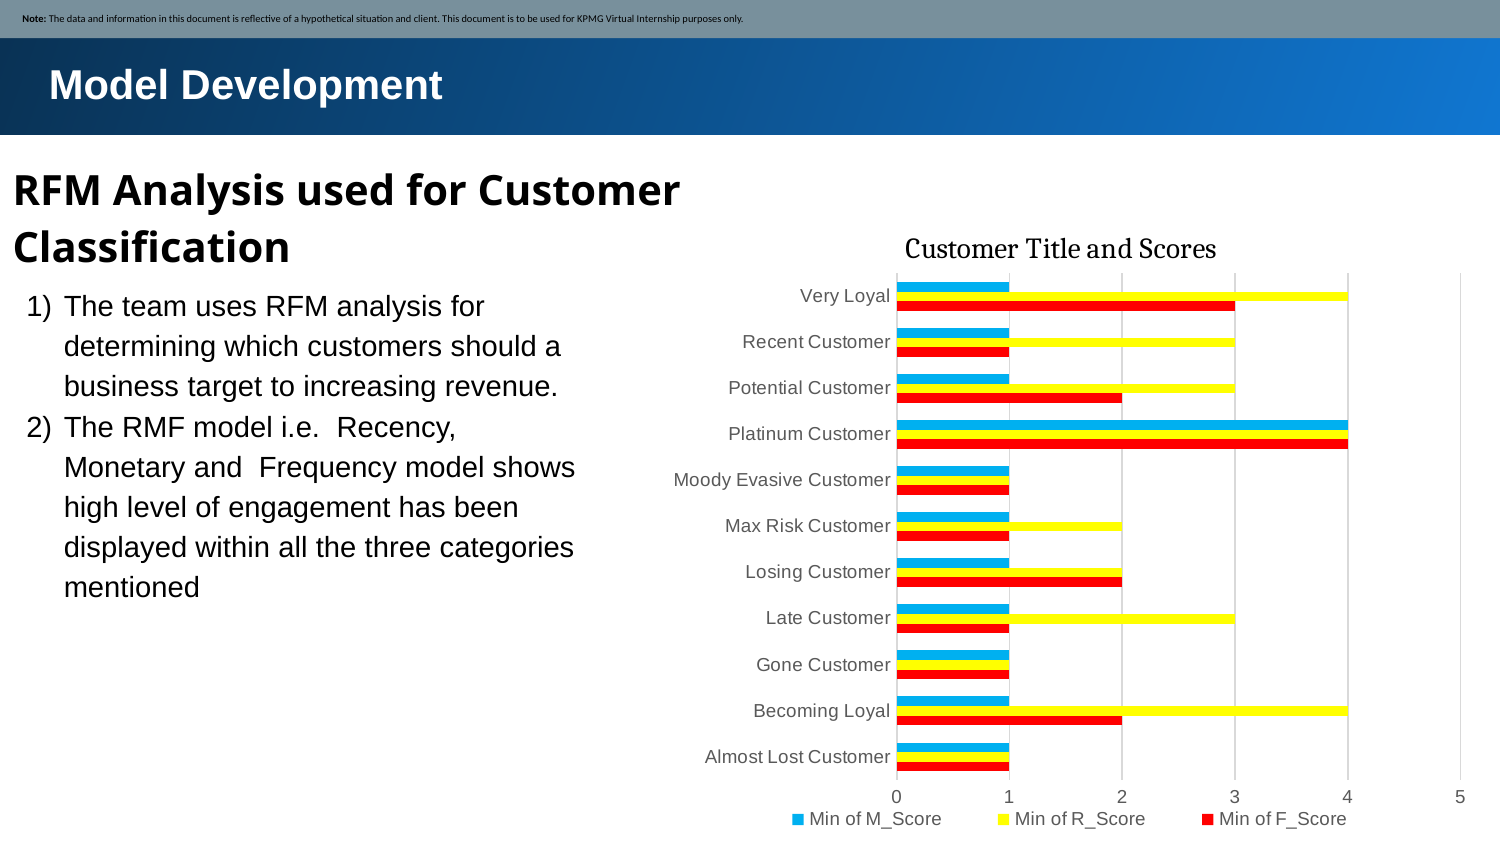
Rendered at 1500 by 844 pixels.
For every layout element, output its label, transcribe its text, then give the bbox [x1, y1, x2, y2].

text_box Model Development [33, 43, 1439, 124]
text_box [0, 39, 1500, 135]
text_box The team uses RFM analysis for determining which customers should a business target to increasing revenue. The RMF model i.e. Recency, Monetary and Frequency model shows high level of engagement has been displayed within all the three categories mentioned [11, 267, 595, 619]
text_box RFM Analysis used for Customer Classification [0, 141, 930, 287]
text_box Note: The data and information in this document is reflective of a hypothetical situation and client. This document is to be used for KPMG Virtual Internship purposes only. [0, 0, 1500, 39]
chart [655, 224, 1489, 841]
